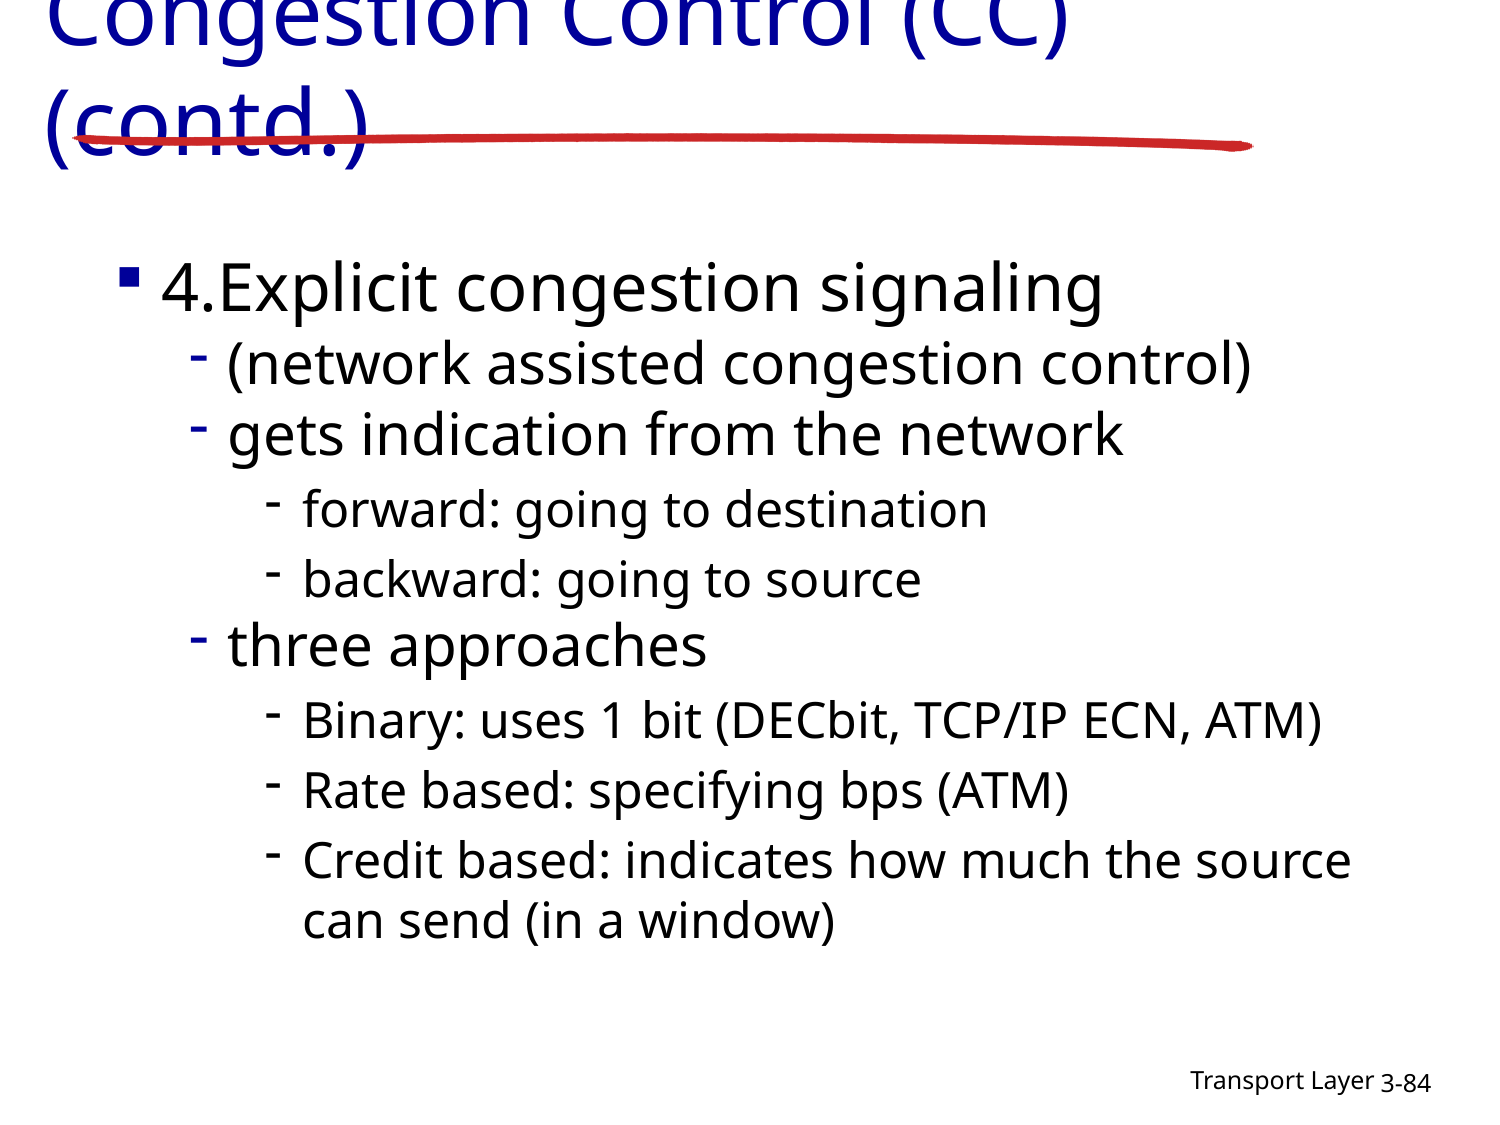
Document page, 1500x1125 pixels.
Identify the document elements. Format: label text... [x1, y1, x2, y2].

slide_number 3-84 [1365, 1060, 1477, 1106]
picture [66, 128, 1268, 158]
footer Transport Layer [914, 1057, 1390, 1105]
list 4.Explicit congestion signaling (network assisted congestion control) gets indication from the network forward: going to destination backward: going to source three approaches Binary: uses 1 bit (DECbit, TCP/IP ECN, ATM) Rate based: specifying bps (ATM) Credit based: indicates how much the source can send (in a window) [99, 249, 1375, 925]
title Congestion Control (CC) (contd.) [29, 0, 1375, 157]
